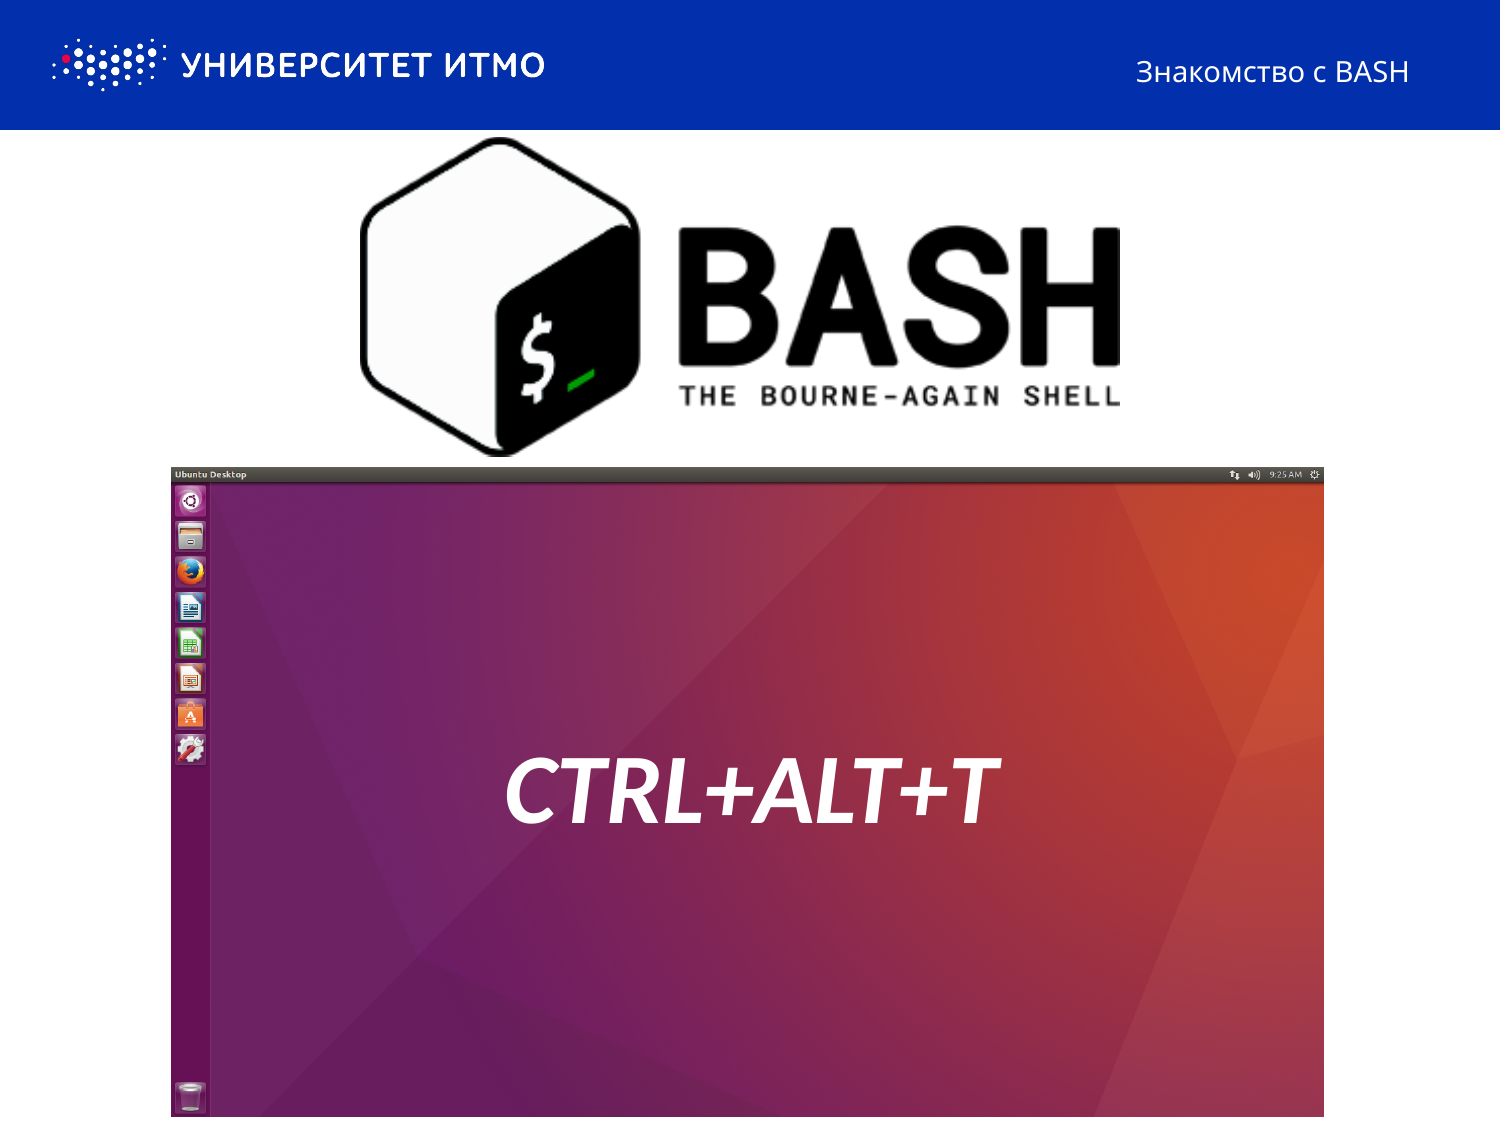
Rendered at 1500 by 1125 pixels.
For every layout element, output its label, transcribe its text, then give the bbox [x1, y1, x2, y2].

picture [0, 0, 596, 130]
footer Знакомство с BASH [661, 40, 1425, 101]
picture [170, 467, 1324, 1117]
picture [359, 136, 1120, 457]
